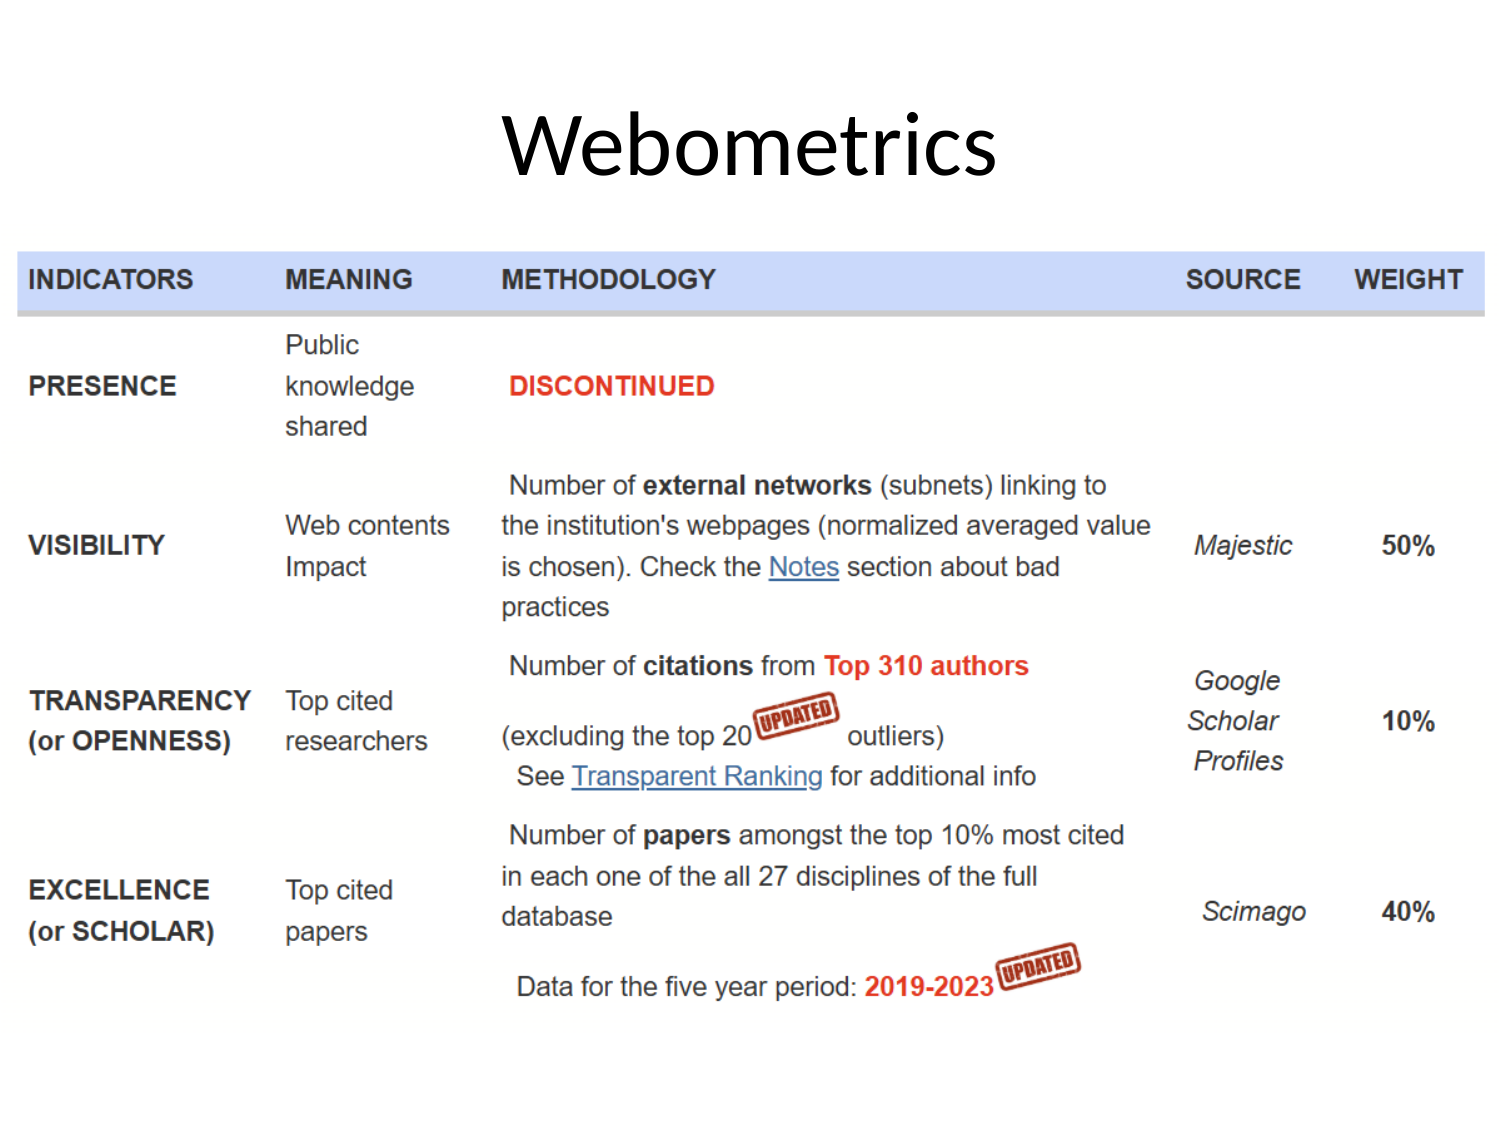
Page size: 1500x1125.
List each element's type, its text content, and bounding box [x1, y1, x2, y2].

picture [0, 224, 1500, 1035]
title Webometrics [75, 45, 1425, 223]
